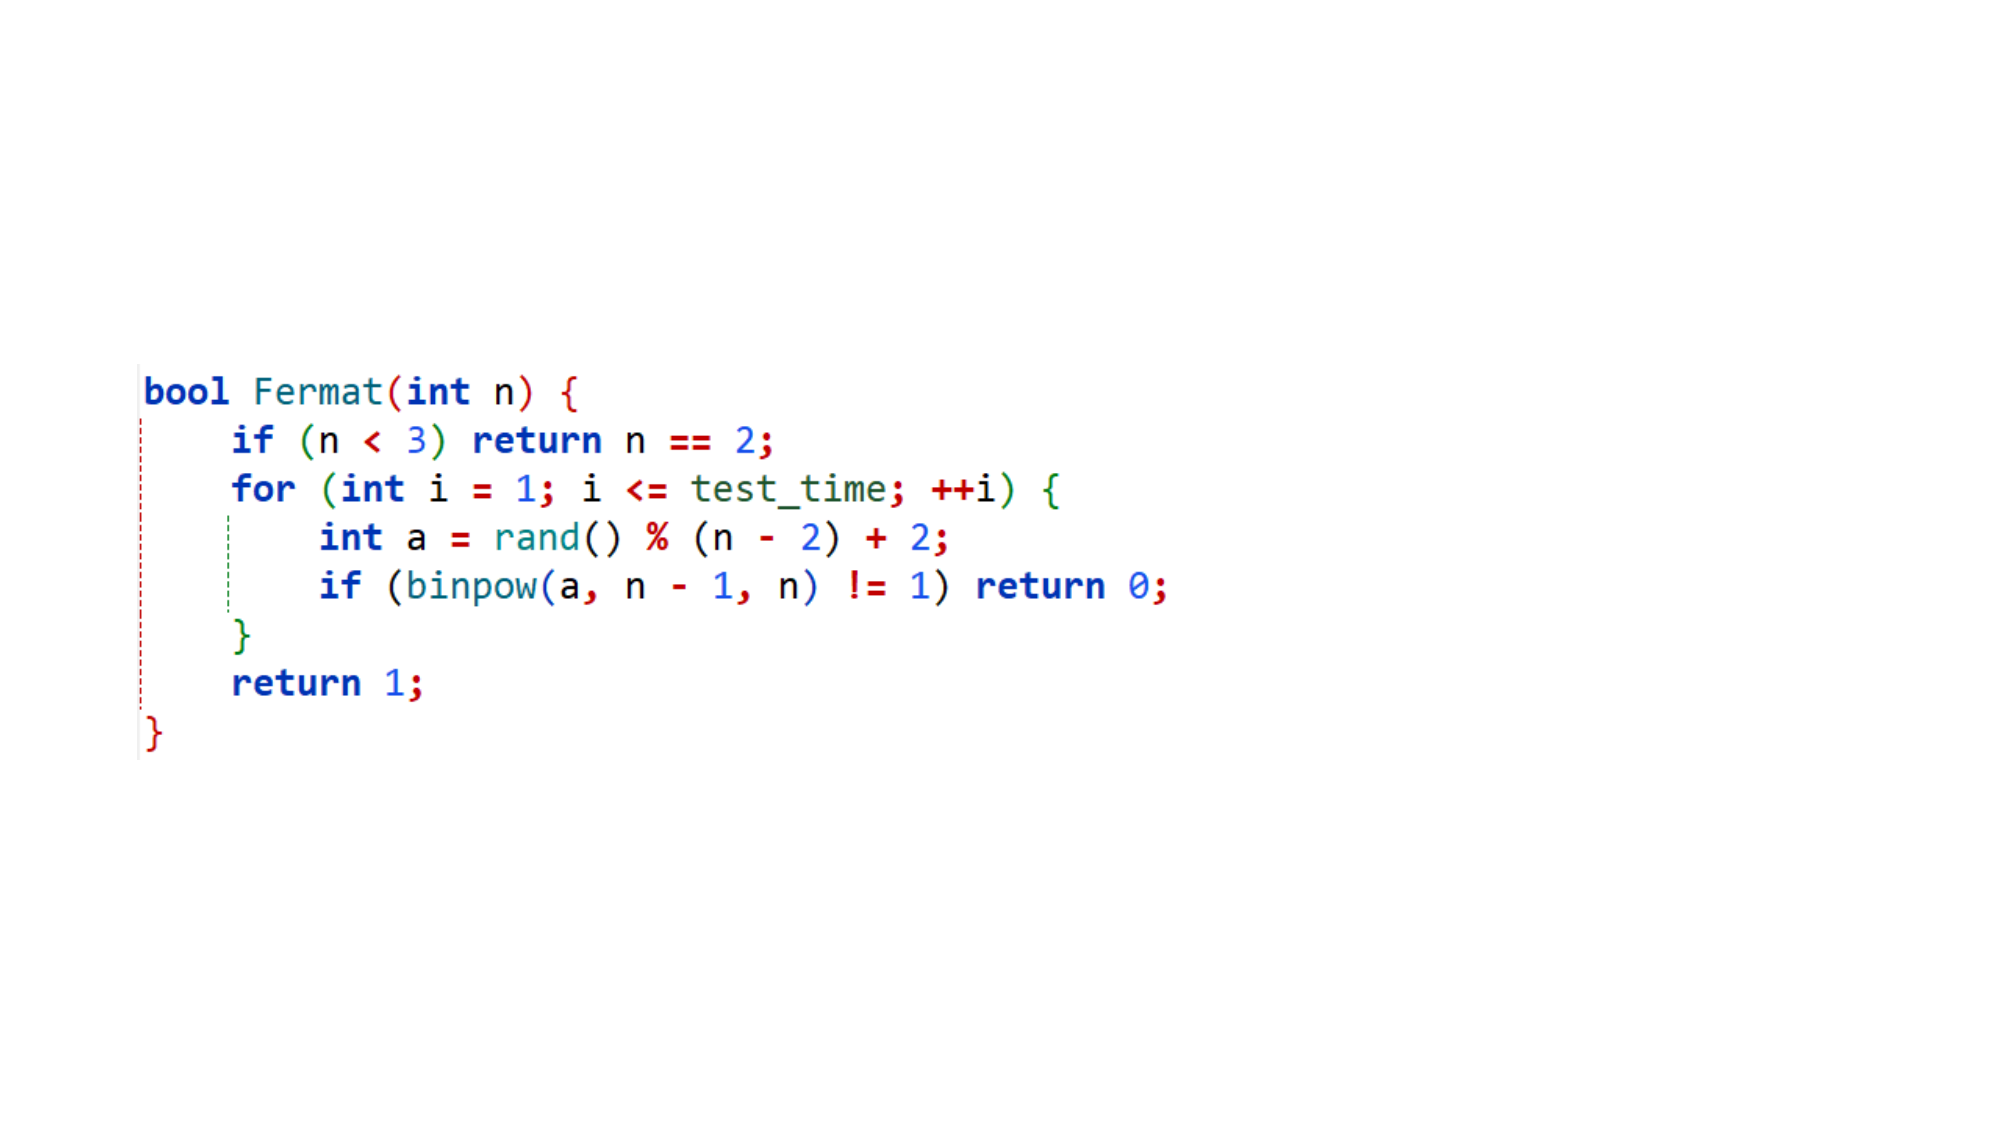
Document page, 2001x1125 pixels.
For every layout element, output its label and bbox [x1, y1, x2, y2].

list [137, 364, 1258, 761]
